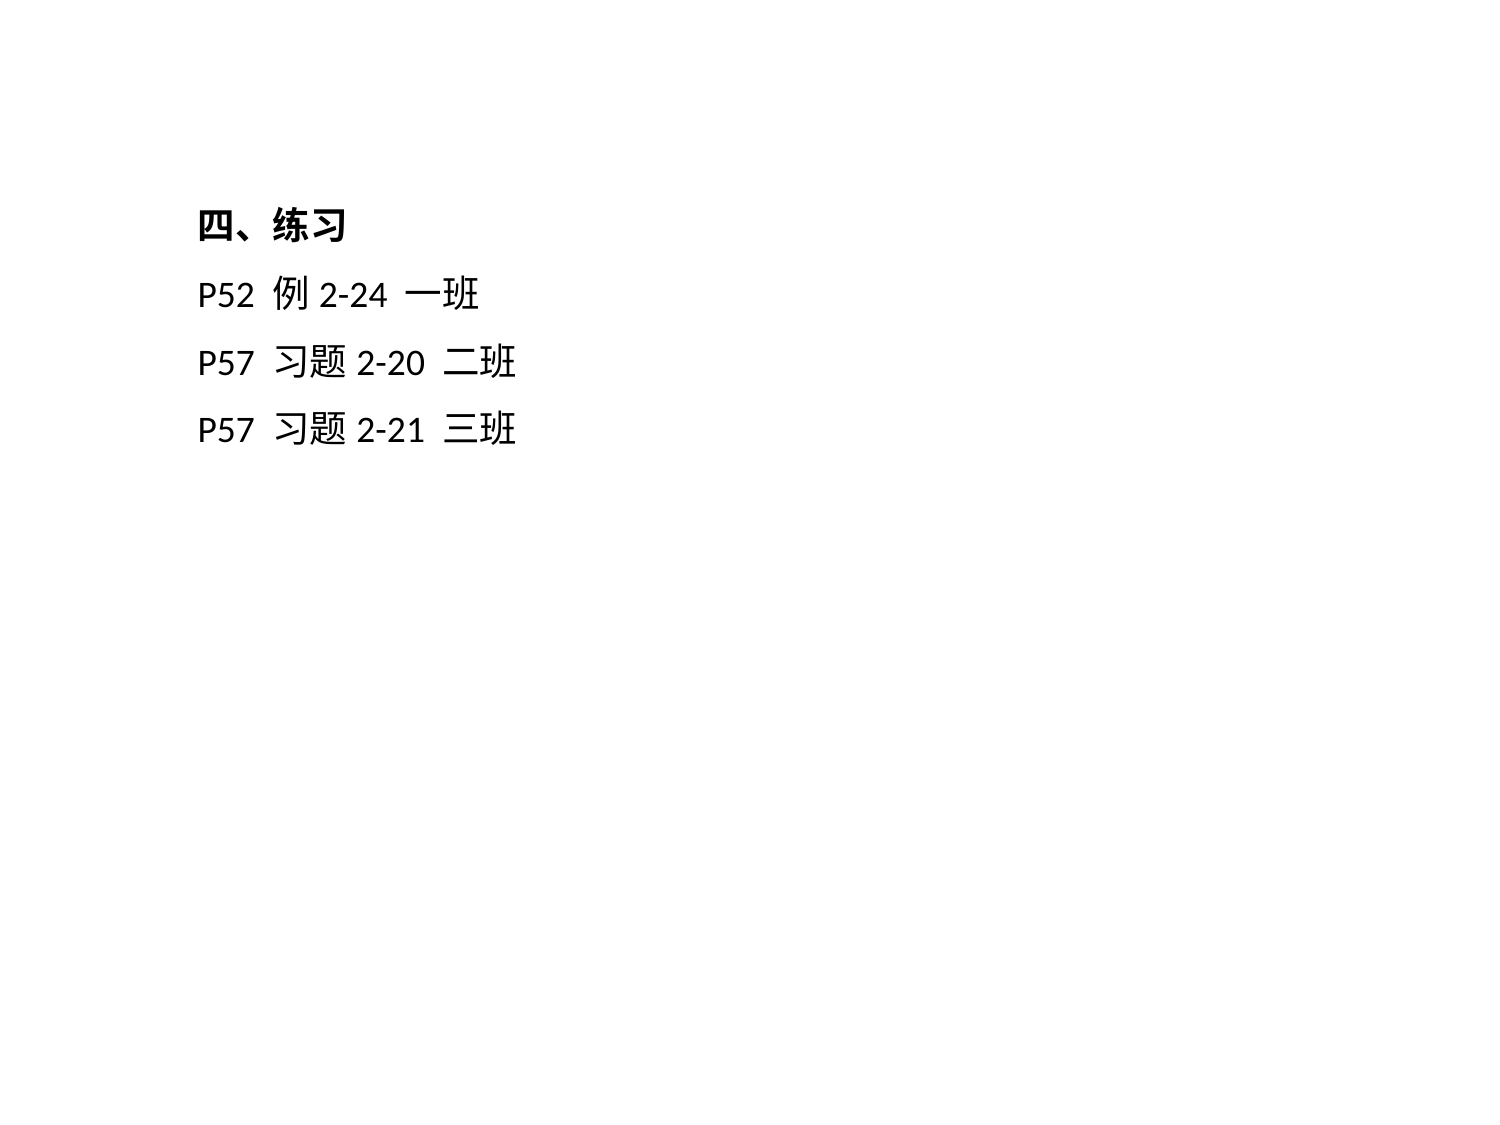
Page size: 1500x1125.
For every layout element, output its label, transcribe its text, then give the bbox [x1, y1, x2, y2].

text_box 四、练习 P52 例2-24 一班 P57 习题2-20 二班 P57 习题2-21 三班 [182, 172, 1247, 525]
